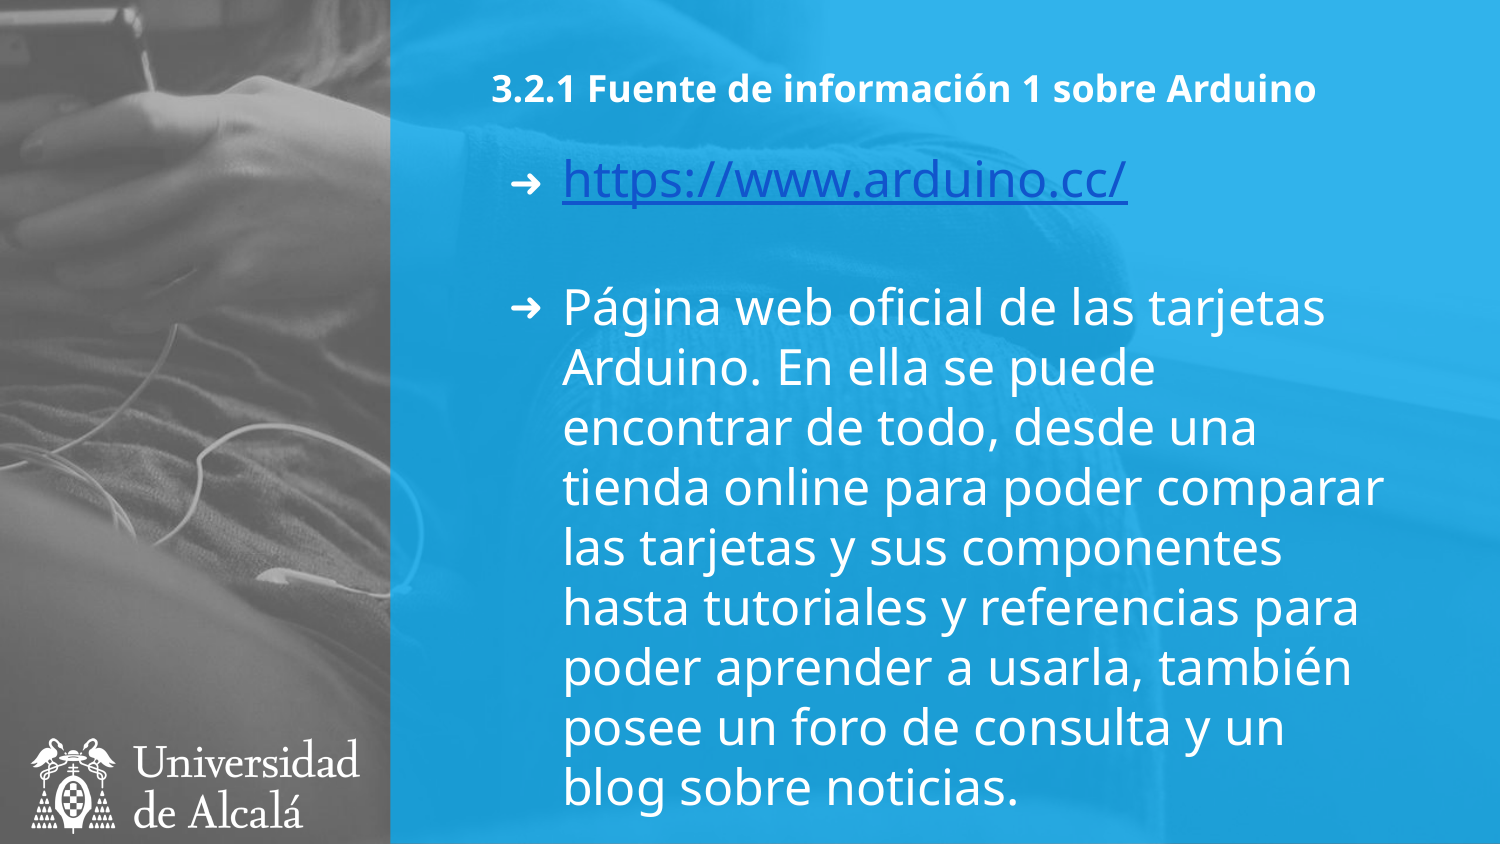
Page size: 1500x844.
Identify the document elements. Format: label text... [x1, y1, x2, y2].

title 3.2.1 Fuente de información 1 sobre Arduino [476, 49, 1415, 132]
picture [0, 0, 1500, 844]
list https://www.arduino.cc/ Página web oficial de las tarjetas Arduino. En ella se puede encontrar de todo, desde una tienda online para poder comparar las tarjetas y sus componentes hasta tutoriales y referencias para poder aprender a usarla, también posee un foro de consulta y un blog sobre noticias. [476, 132, 1415, 761]
